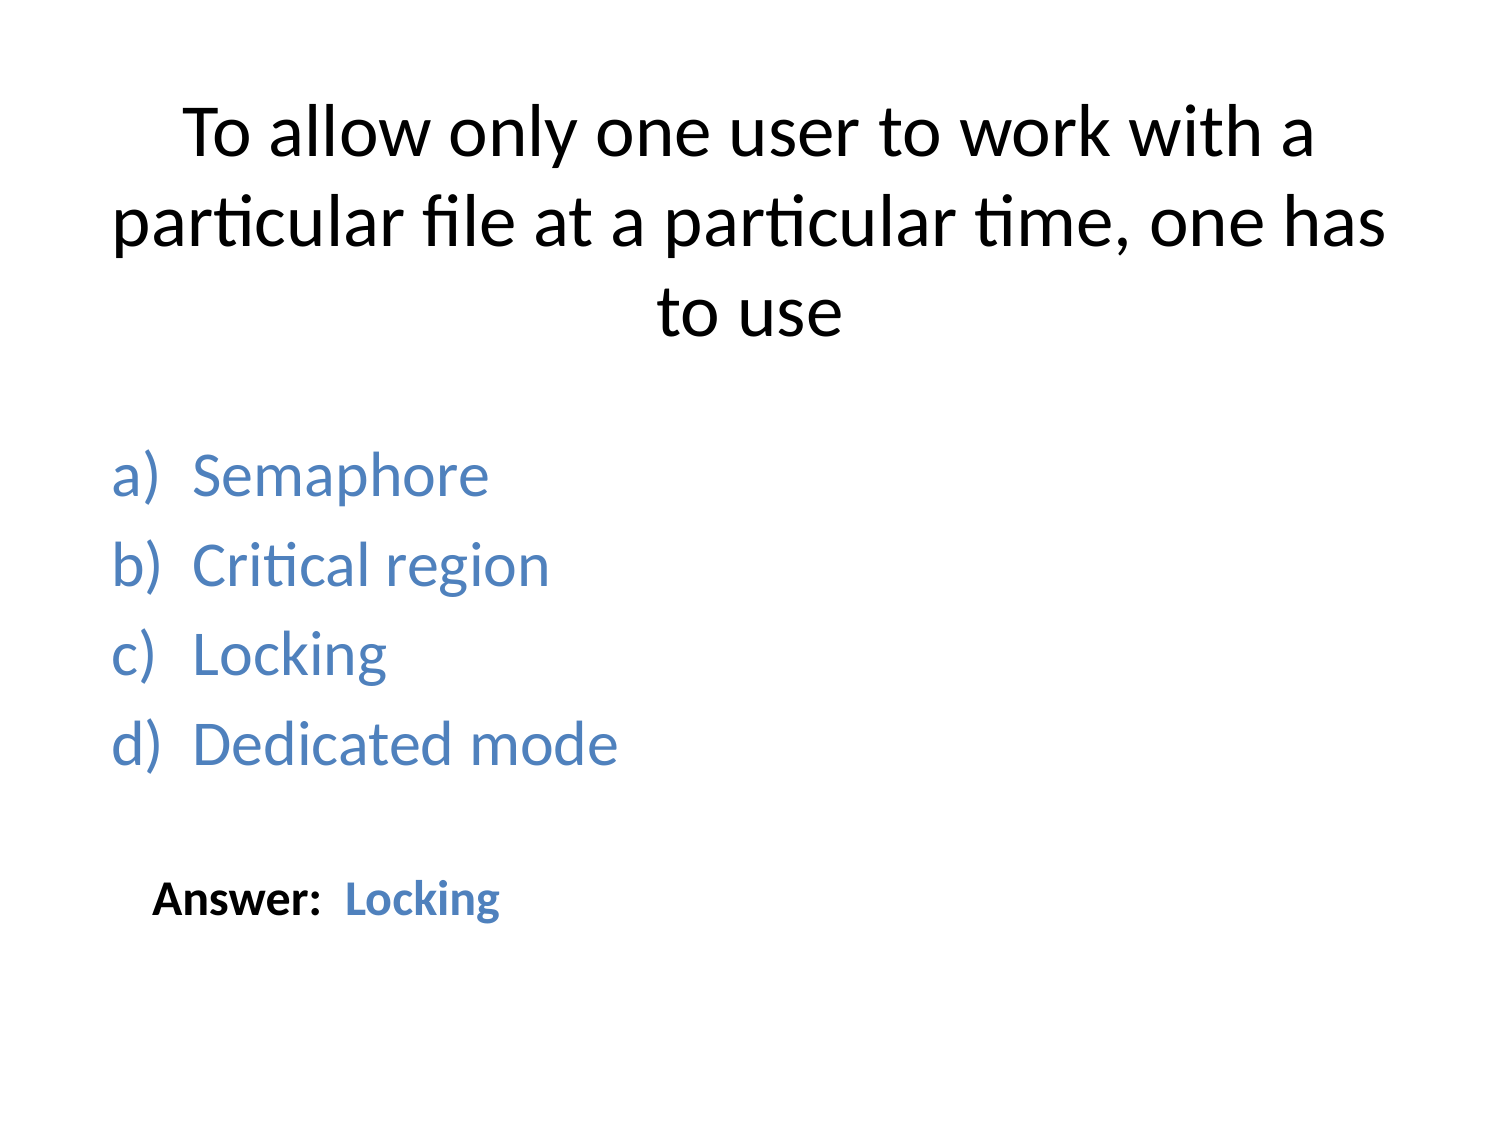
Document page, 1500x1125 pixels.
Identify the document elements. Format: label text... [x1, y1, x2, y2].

list Semaphore Critical region Locking Dedicated mode [75, 425, 1425, 788]
text_box Answer: Locking [137, 857, 1400, 933]
title To allow only one user to work with a particular file at a particular time, one has to use [75, 45, 1425, 388]
